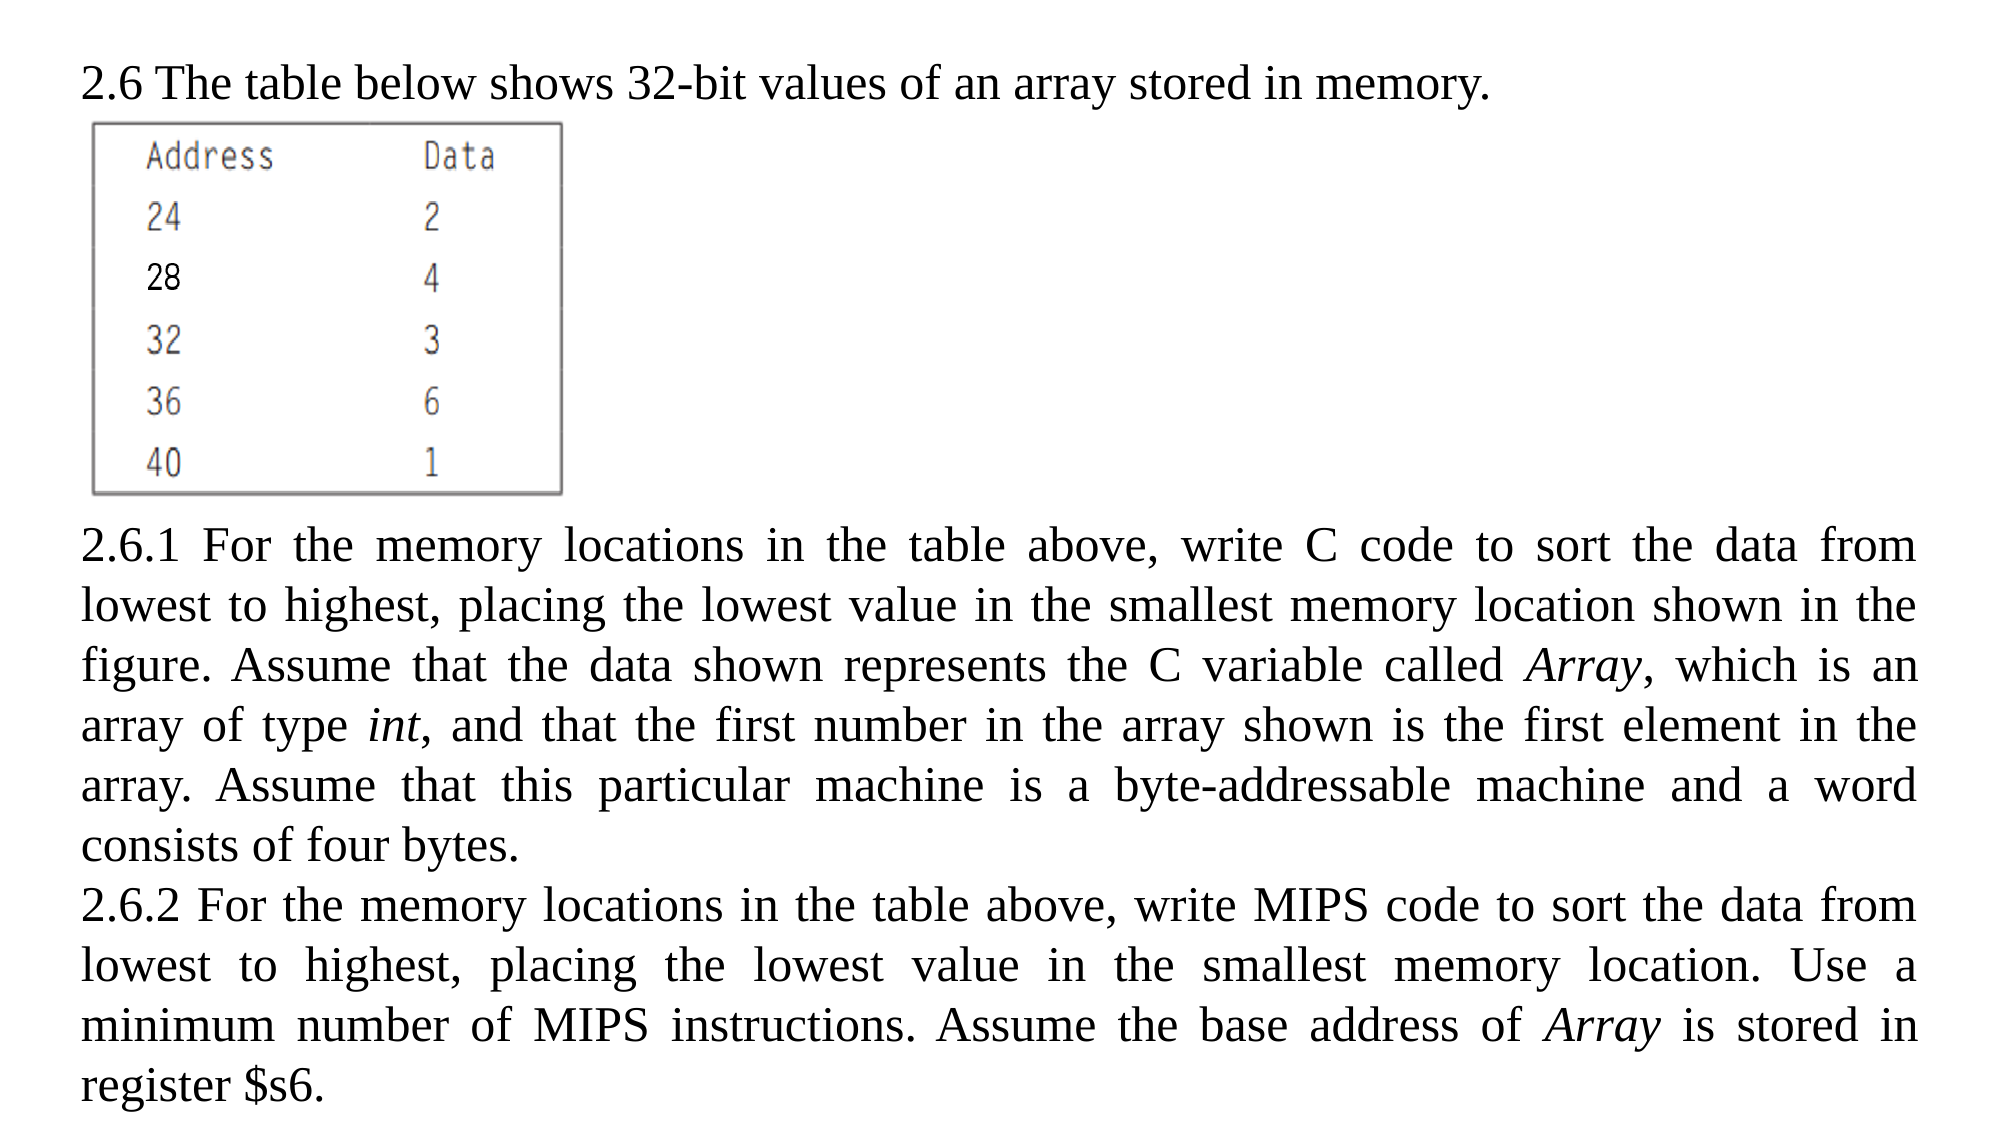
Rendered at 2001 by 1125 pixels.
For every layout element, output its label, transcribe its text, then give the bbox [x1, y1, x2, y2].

text_box 2.6 The table below shows 32-bit values of an array stored in memory. [65, 41, 1846, 117]
picture [89, 117, 567, 503]
text_box 2.6.1 For the memory locations in the table above, write C code to sort the data from lowest to highest, placing the lowest value in the smallest memory location shown in the figure. Assume that the data shown represents the C variable called Array, which is an array of type int, and that the first number in the array shown is the first element in the array. Assume that this particular machine is a byte-addressable machine and a word consists of four bytes. 2.6.2 For the memory locations in the table above, write MIPS code to sort the data from lowest to highest, placing the lowest value in the smallest memory location. Use a minimum number of MIPS instructions. Assume the base address of Array is stored in register $s6. [66, 503, 1934, 1119]
